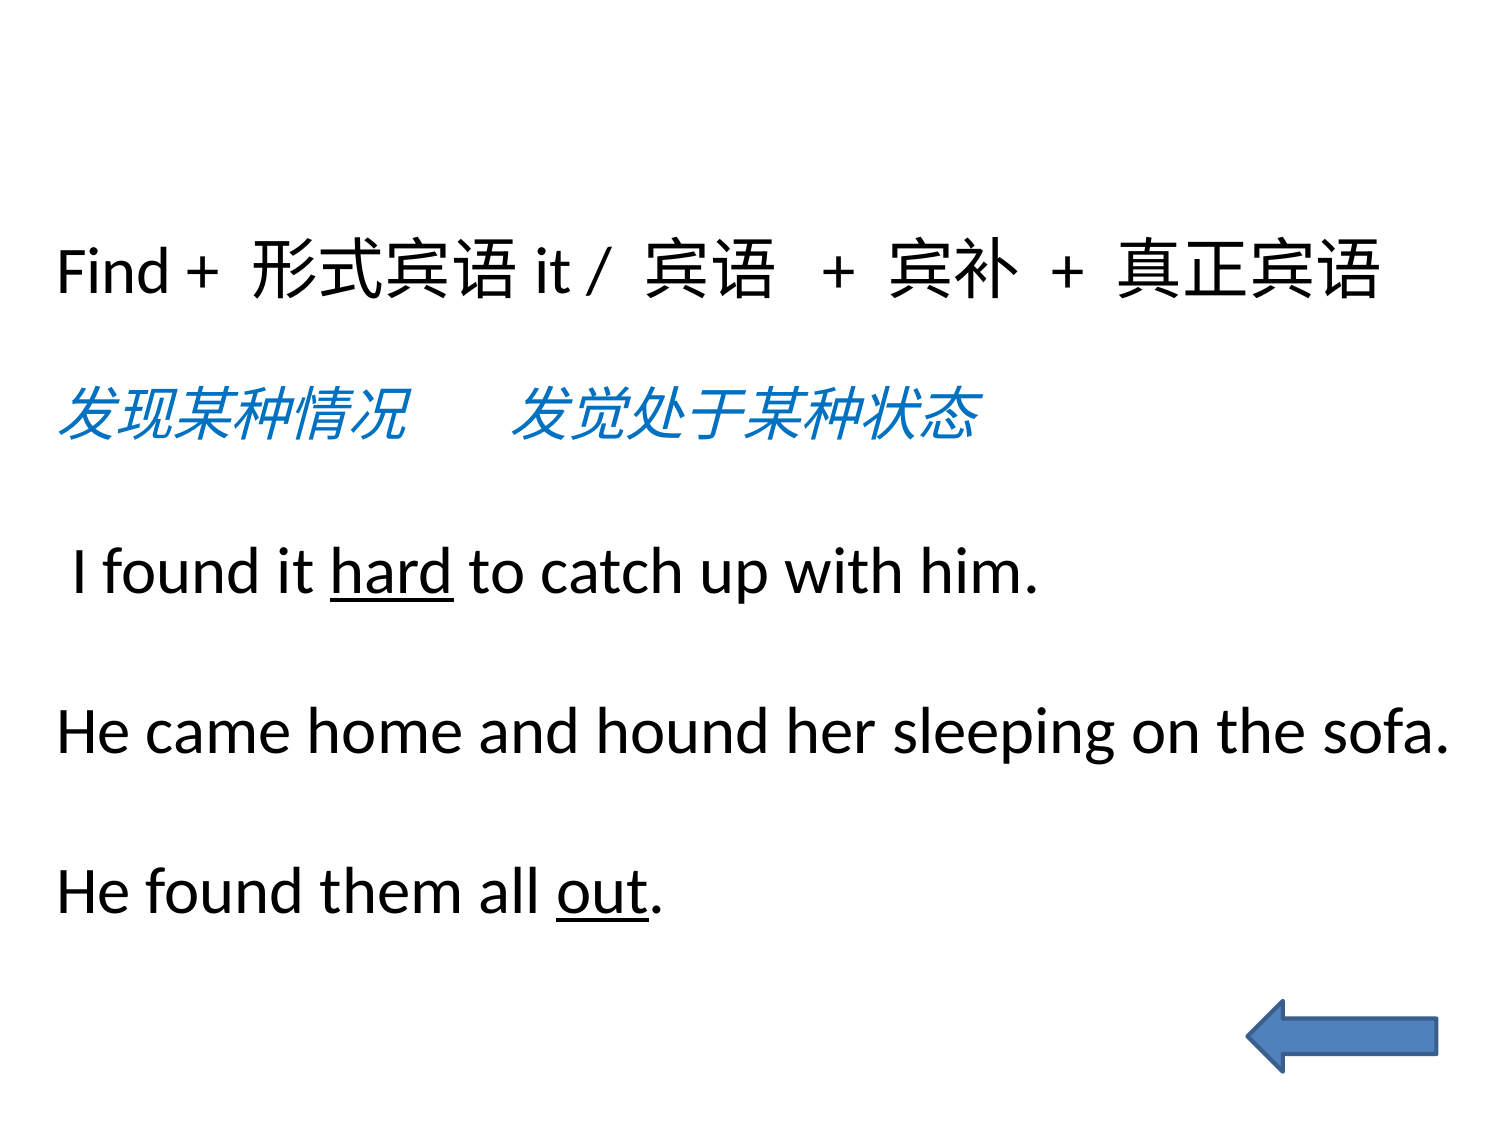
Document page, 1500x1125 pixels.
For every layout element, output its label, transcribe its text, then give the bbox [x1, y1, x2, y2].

text_box Find + 形式宾语it / 宾语 + 宾补 + 真正宾语 发现某种情况 发觉处于某种状态 I found it hard to catch up with him. He came home and hound her sleeping on the sofa. He found them all out. [41, 219, 1471, 1015]
text_box [1245, 998, 1439, 1074]
